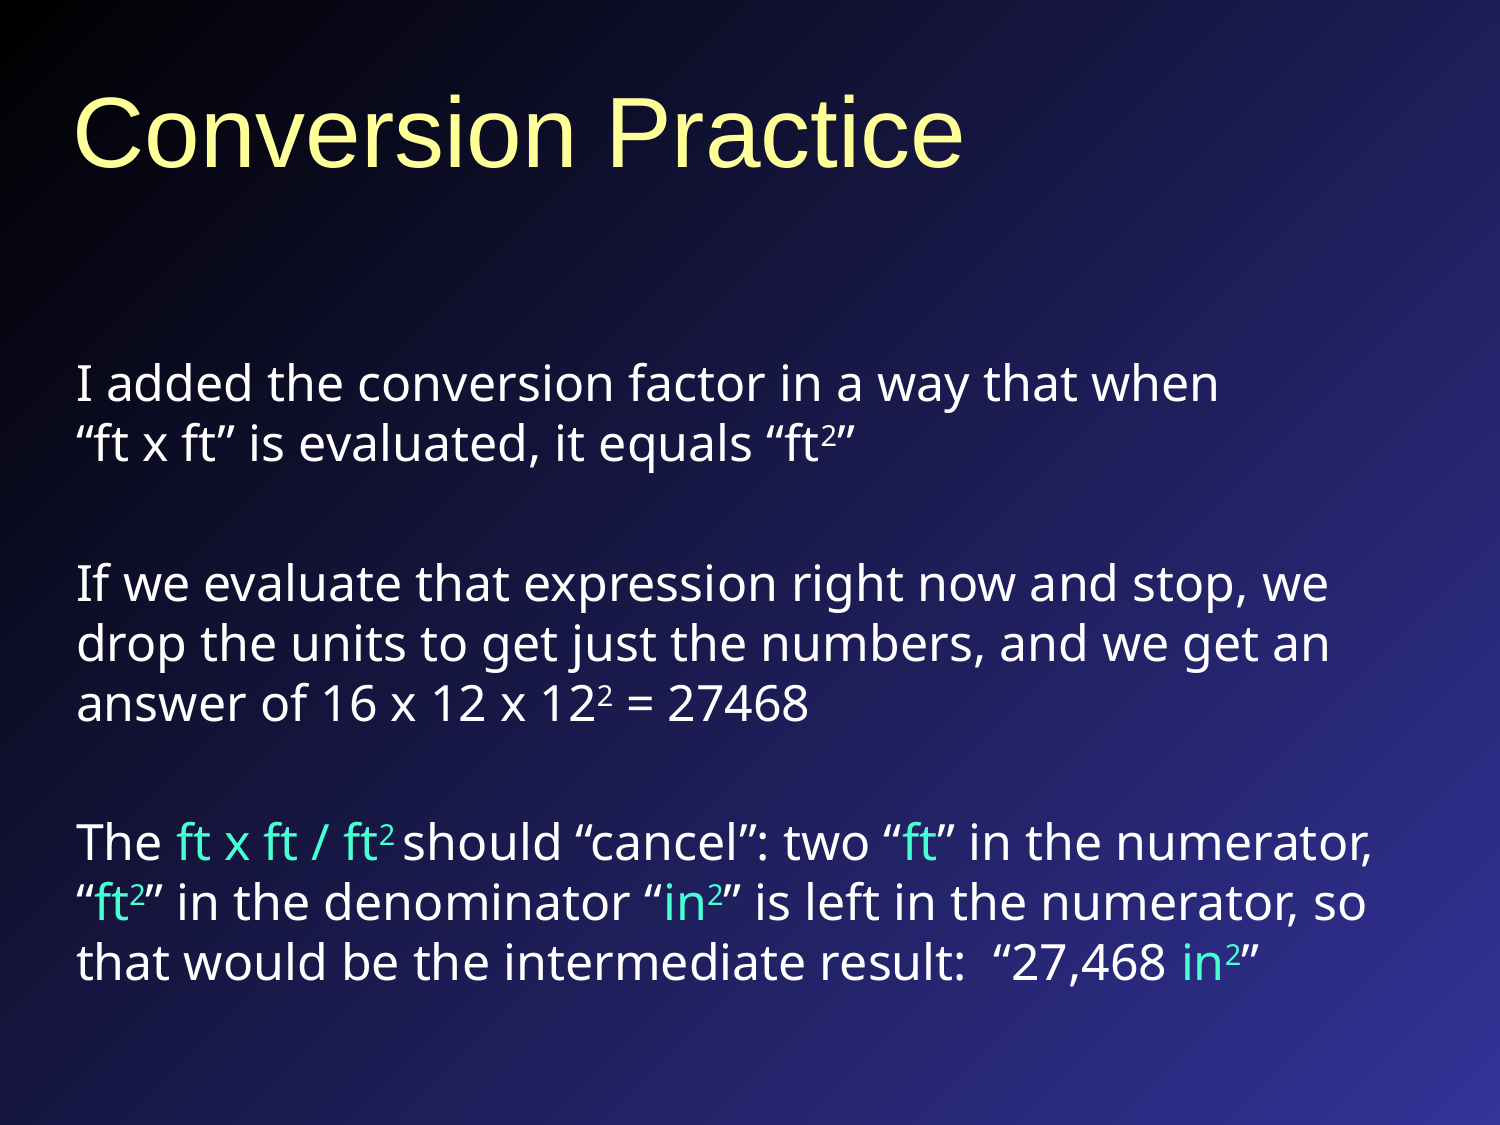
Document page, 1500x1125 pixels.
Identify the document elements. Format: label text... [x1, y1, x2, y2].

title Conversion Practice [57, 59, 1440, 197]
